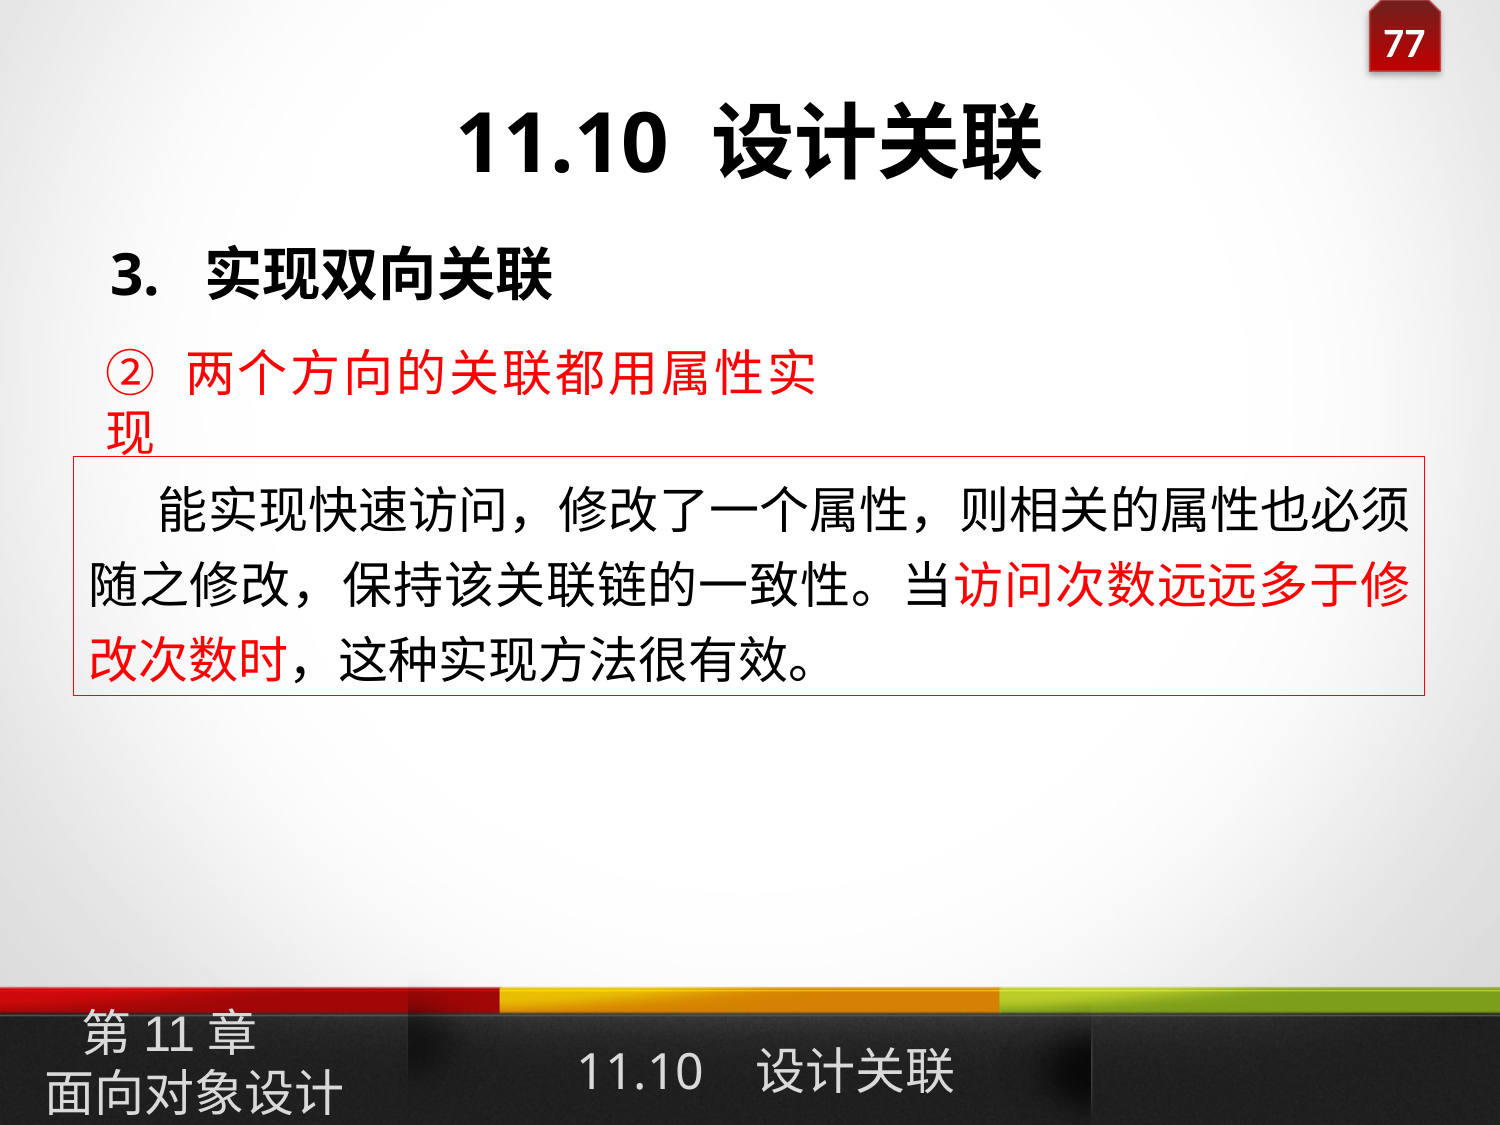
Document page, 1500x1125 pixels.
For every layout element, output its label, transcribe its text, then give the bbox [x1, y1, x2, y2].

title 11.10 设计关联 [74, 44, 1426, 233]
picture [0, 0, 1500, 1125]
text_box 11.10 设计关联 [419, 1013, 1113, 1125]
text_box ② 两个方向的关联都用属性实现 [91, 333, 833, 409]
text_box 3. 实现双向关联 [95, 229, 1446, 329]
text_box 能实现快速访问，修改了一个属性，则相关的属性也必须随之修改，保持该关联链的一致性。当访问次数远远多于修改次数时，这种实现方法很有效。 [73, 456, 1425, 696]
